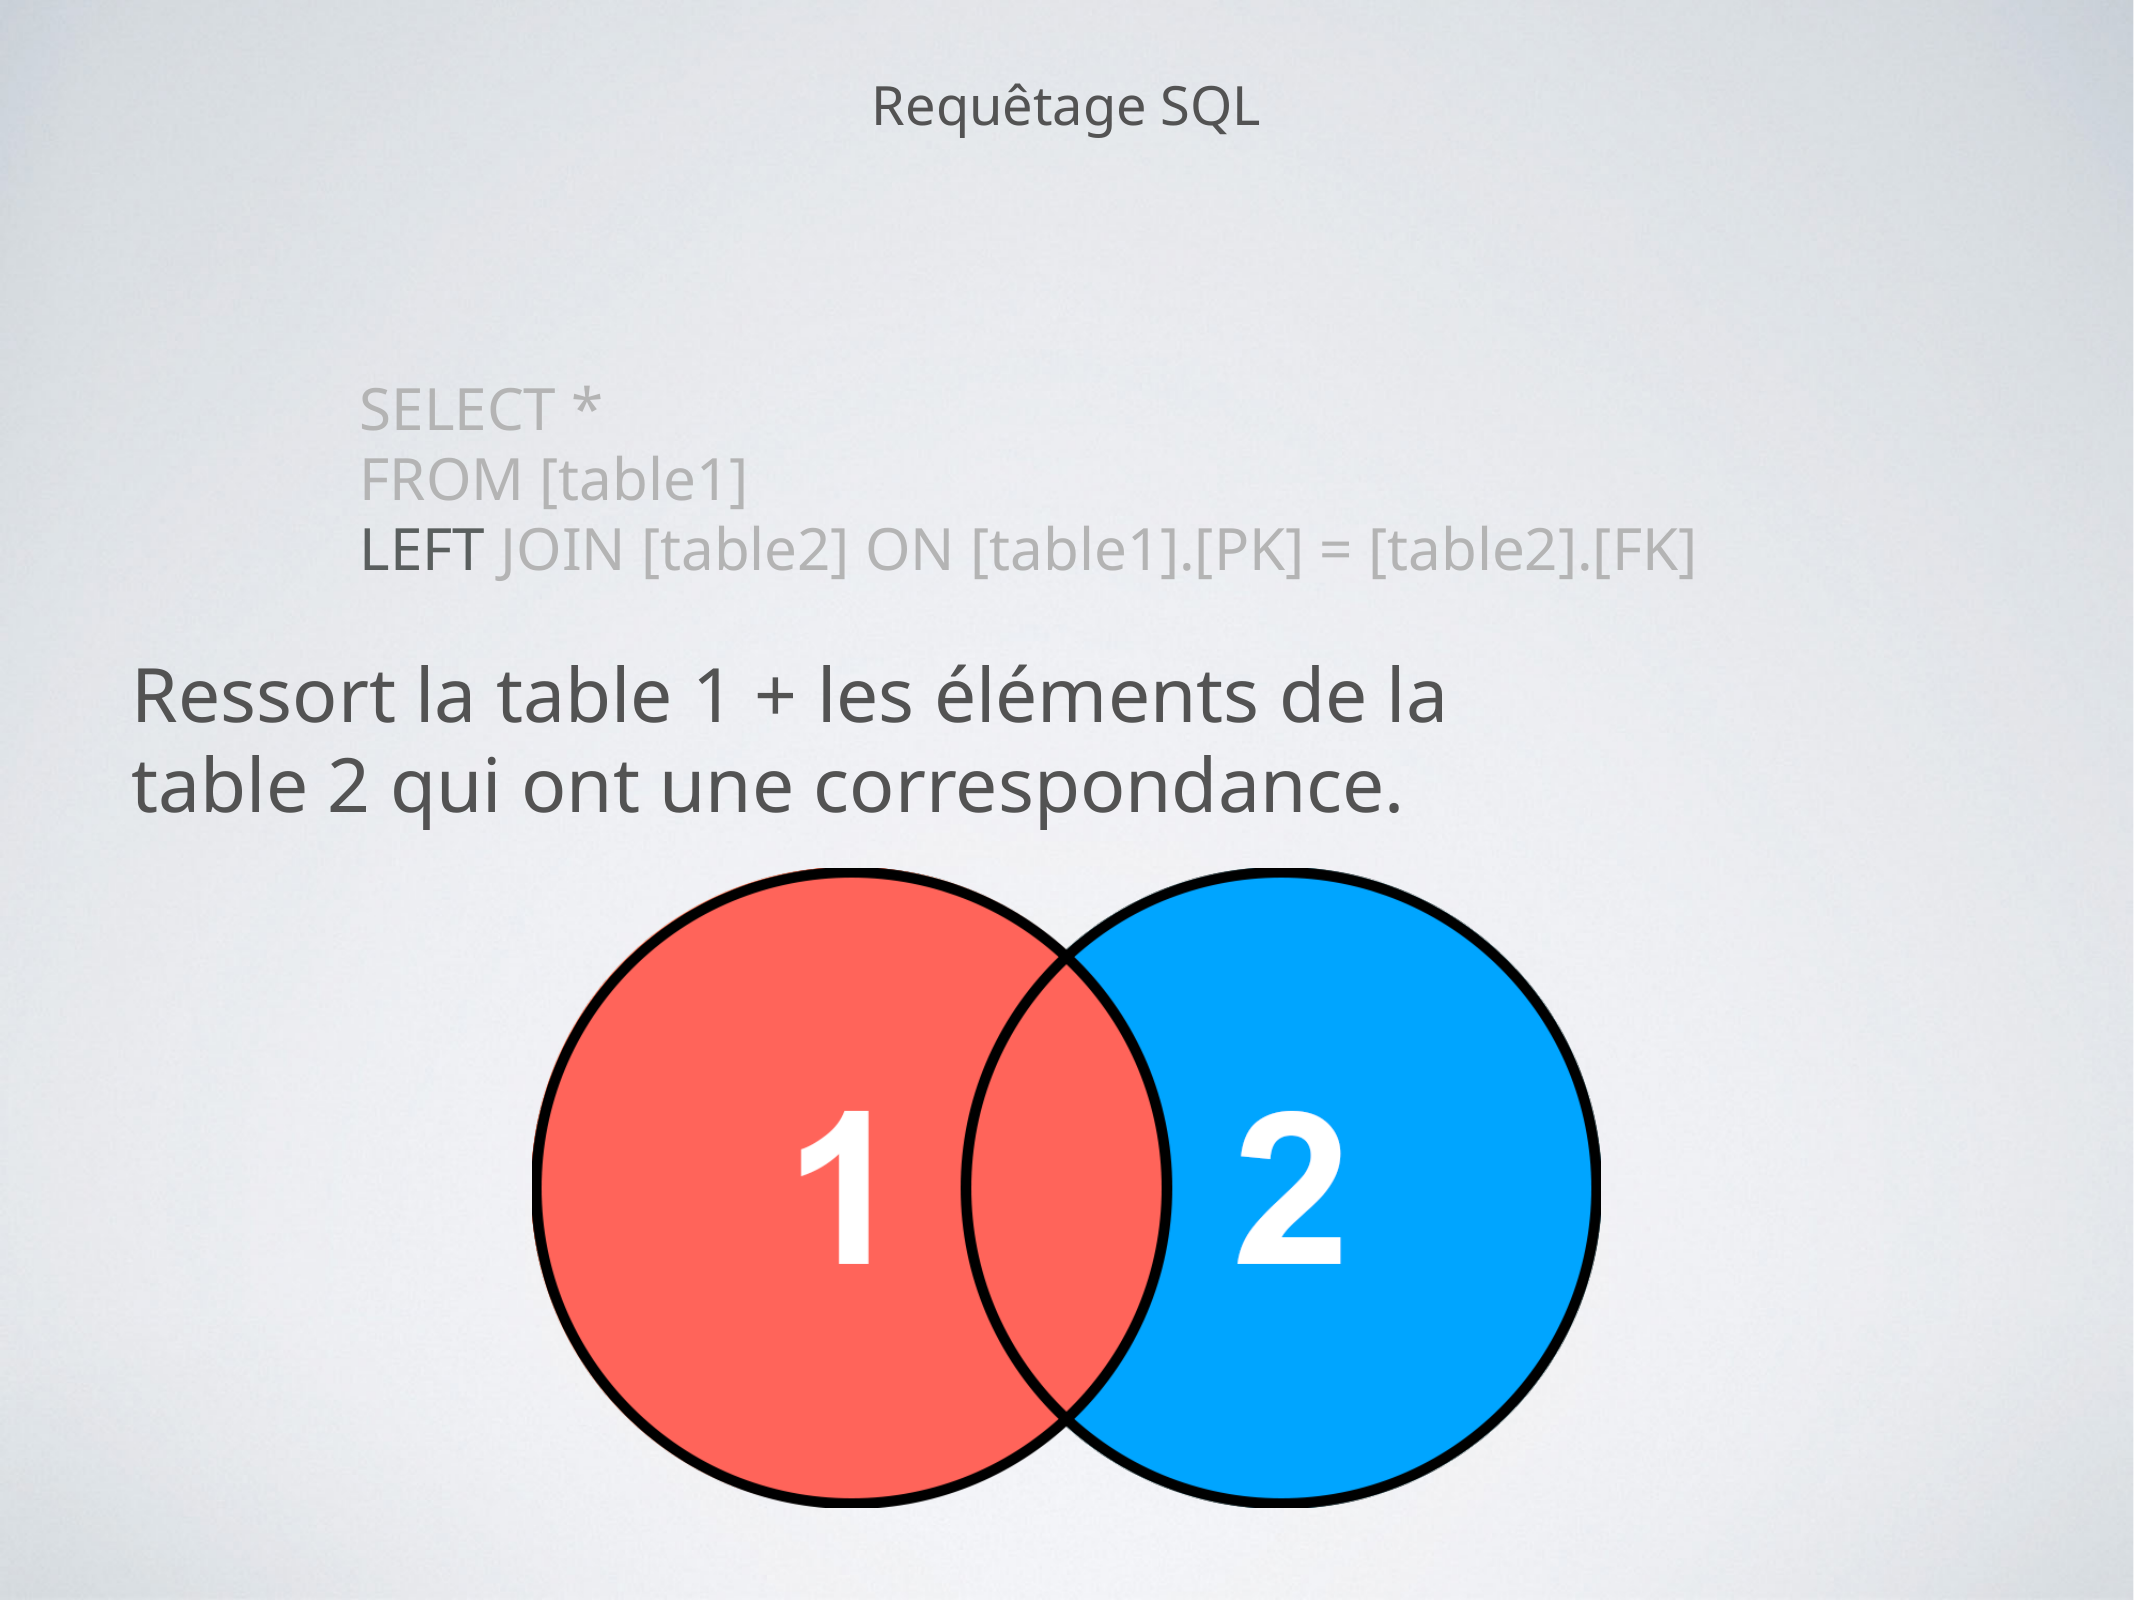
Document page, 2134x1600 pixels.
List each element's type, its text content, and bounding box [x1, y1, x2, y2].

text_box SELECT * FROM [table1] LEFT JOIN [table2] ON [table1].[PK] = [table2].[FK] [351, 363, 1707, 591]
text_box Requêtage SQL [208, 0, 1925, 209]
picture [0, 0, 2134, 1600]
text_box Ressort la table 1 + les éléments de la table 2 qui ont une correspondance. [123, 639, 1519, 836]
